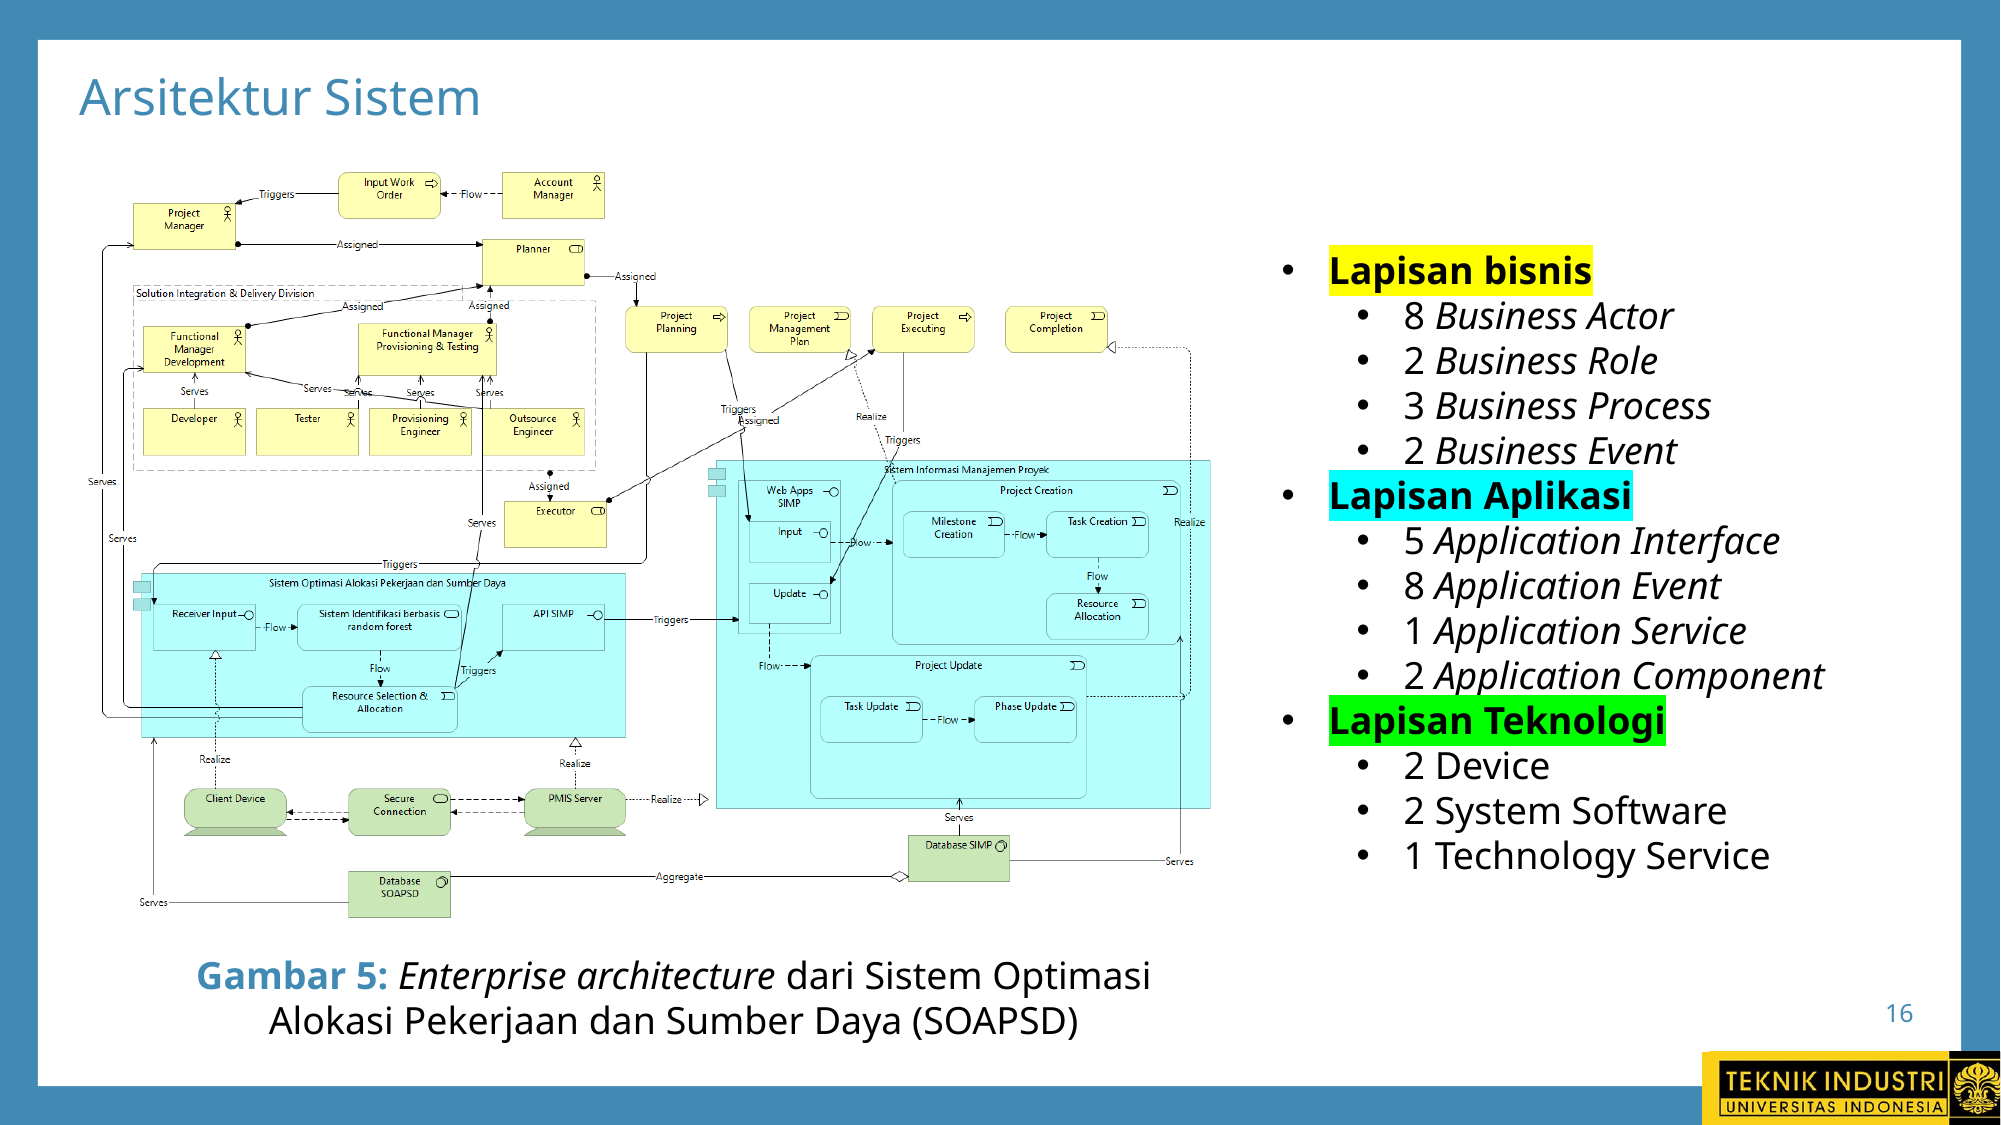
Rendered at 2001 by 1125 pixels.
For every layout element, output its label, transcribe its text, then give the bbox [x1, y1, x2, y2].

picture [70, 163, 1222, 926]
text_box Lapisan bisnis 8 Business Actor 2 Business Role 3 Business Process 2 Business Event Lapisan Aplikasi 5 Application Interface 8 Application Event 1 Application Service 2 Application Component Lapisan Teknologi 2 Device 2 System Software 1 Technology Service [1266, 239, 1929, 885]
slide_number 16 [1863, 985, 1929, 1045]
title Arsitektur Sistem [64, 54, 776, 144]
picture [1702, 1051, 2001, 1125]
text_box Gambar 5: Enterprise architecture dari Sistem Optimasi Alokasi Pekerjaan dan Sumber Daya (SOAPSD) [171, 944, 1177, 1050]
